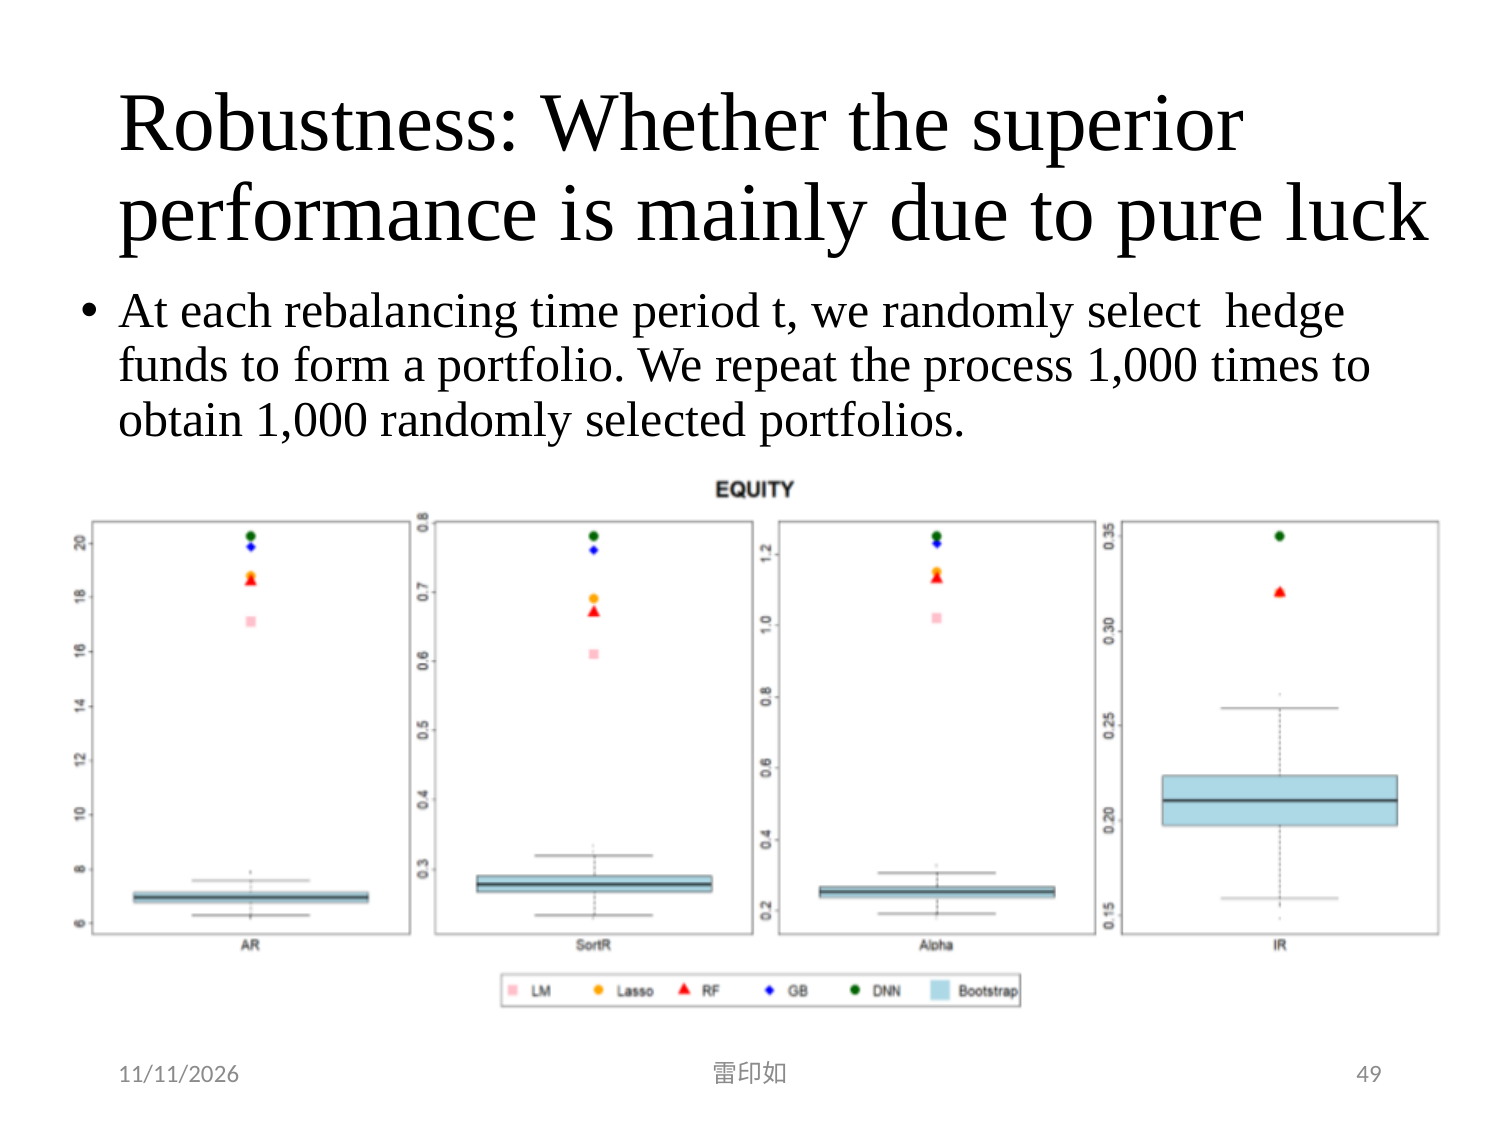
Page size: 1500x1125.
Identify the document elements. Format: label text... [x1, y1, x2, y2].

picture [71, 468, 1450, 1017]
title Robustness: Whether the superior performance is mainly due to pure luck [103, 59, 1450, 278]
slide_number 49 [1059, 1042, 1397, 1103]
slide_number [103, 1042, 441, 1103]
footer 雷印如 [496, 1042, 1004, 1103]
